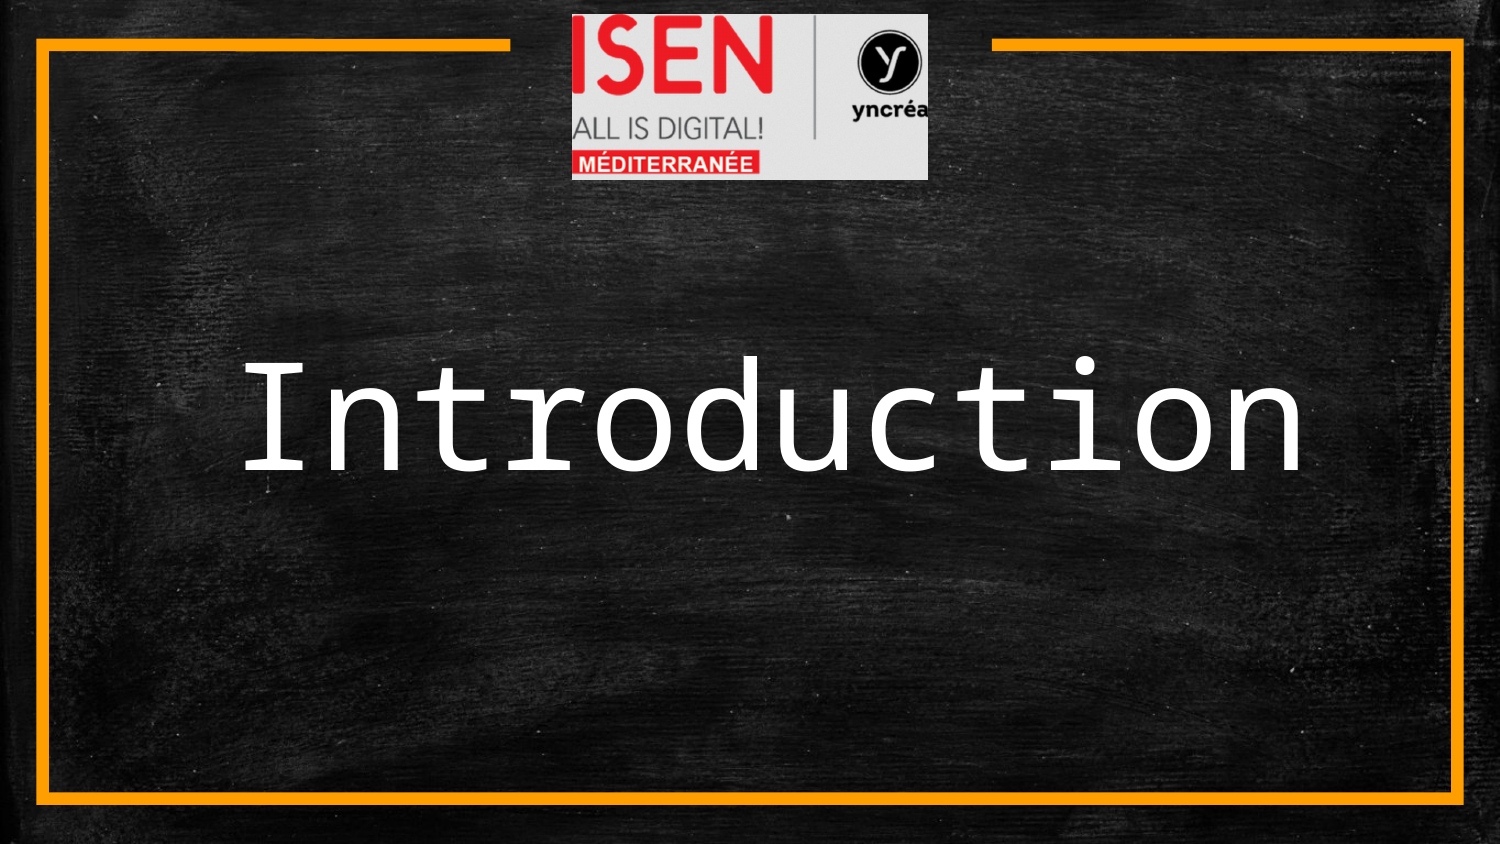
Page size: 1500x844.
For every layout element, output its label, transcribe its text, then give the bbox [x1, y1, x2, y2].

picture [0, 0, 1500, 844]
title Introduction [101, 302, 1439, 541]
